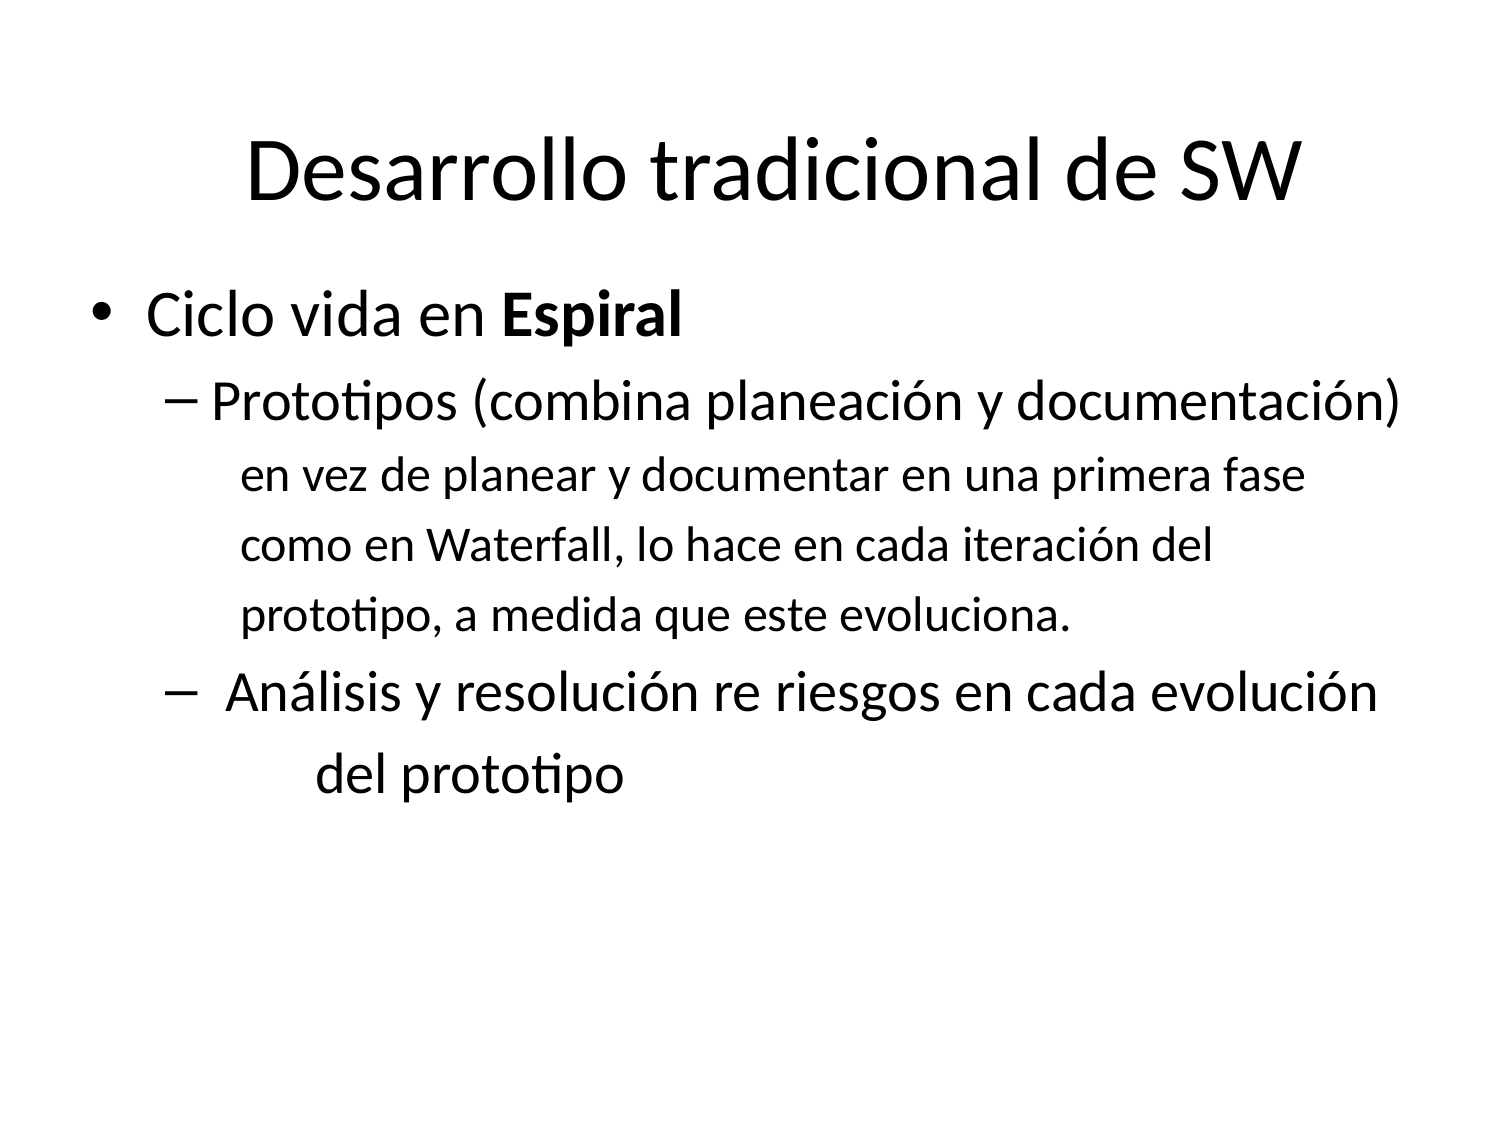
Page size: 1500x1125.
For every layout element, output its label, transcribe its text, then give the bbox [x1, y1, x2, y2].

list Ciclo vida en Espiral Prototipos (combina planeación y documentación) en vez de planear y documentar en una primera fase como en Waterfall, lo hace en cada iteración del prototipo, a medida que este evoluciona. Análisis y resolución re riesgos en cada evolución del prototipo [75, 262, 1425, 1005]
text_box Desarrollo tradicional de SW [99, 70, 1450, 258]
